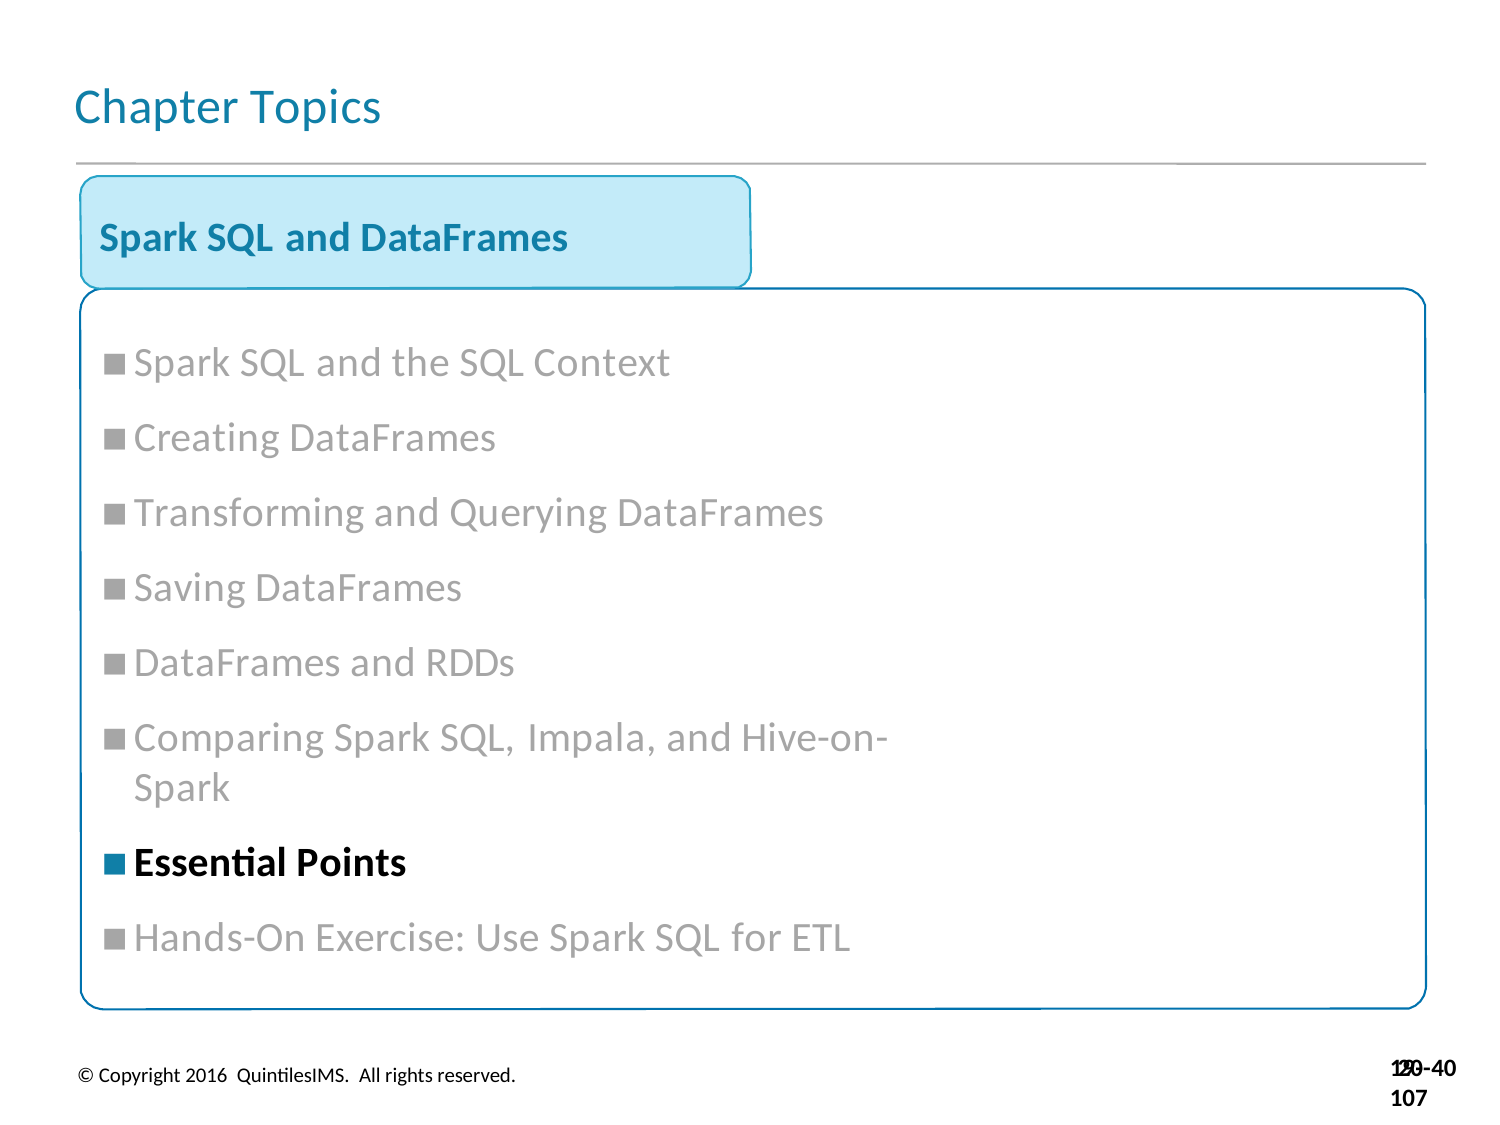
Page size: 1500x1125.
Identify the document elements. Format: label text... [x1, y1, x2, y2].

text_box 20-40 [1395, 1051, 1459, 1082]
title Chapter Topics [72, 73, 1428, 262]
text_box Spark SQL and DataFrames Spark SQL and the SQL Context Creating DataFrames Transforming and Querying DataFrames Saving DataFrames DataFrames and RDDs Comparing Spark SQL, Impala, and Hive-on-Spark Essential Points Hands-On Exercise: Use Spark SQL for ETL [97, 210, 970, 960]
text_box [80, 176, 751, 289]
footer © Copyright 2016 QuintilesIMS. All rights reserved. [75, 1061, 1187, 1125]
text_box [80, 288, 1427, 1010]
slide_number 19-107 [1389, 1051, 1455, 1081]
